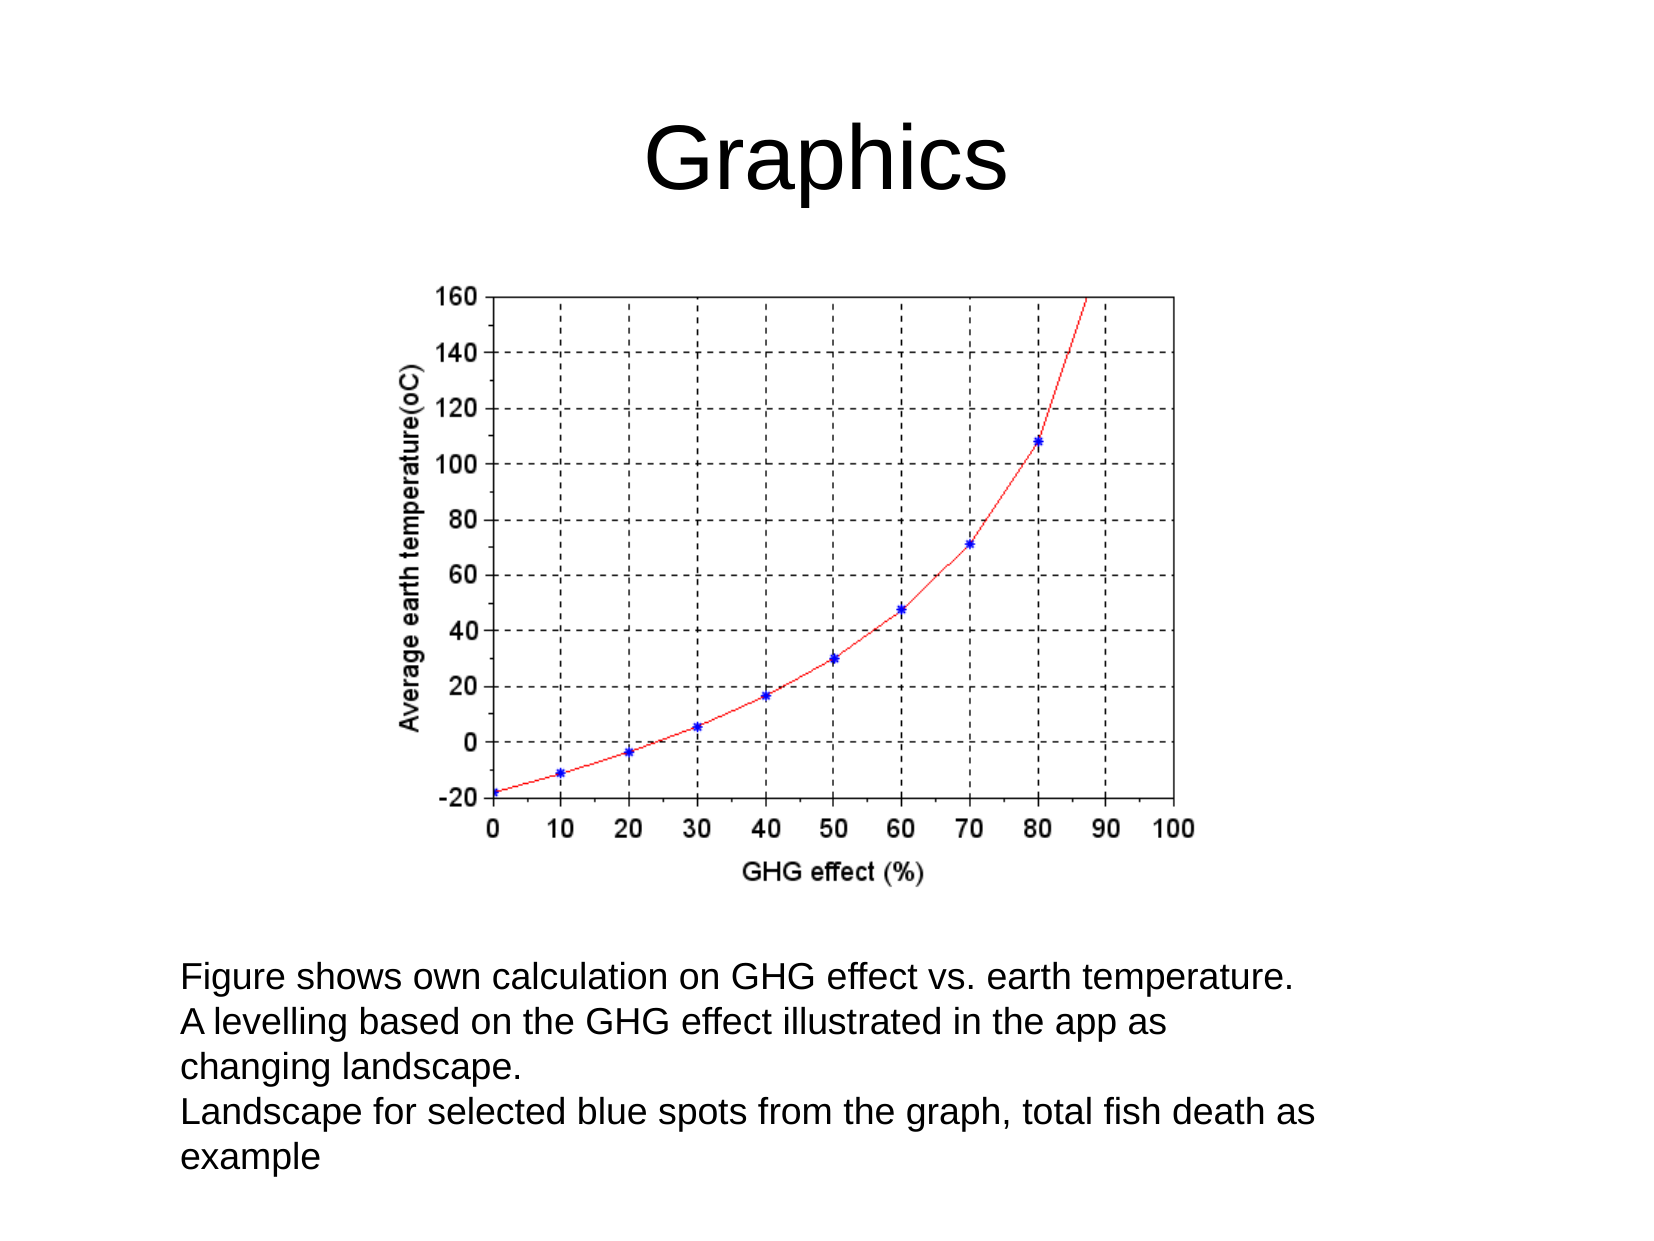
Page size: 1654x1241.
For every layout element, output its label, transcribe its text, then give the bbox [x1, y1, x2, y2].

text_box Figure shows own calculation on GHG effect vs. earth temperature. A levelling based on the GHG effect illustrated in the app as changing landscape. Landscape for selected blue spots from the graph, total fish death as example [165, 944, 1335, 1168]
text_box Graphics [82, 49, 1571, 257]
picture [379, 212, 1288, 896]
